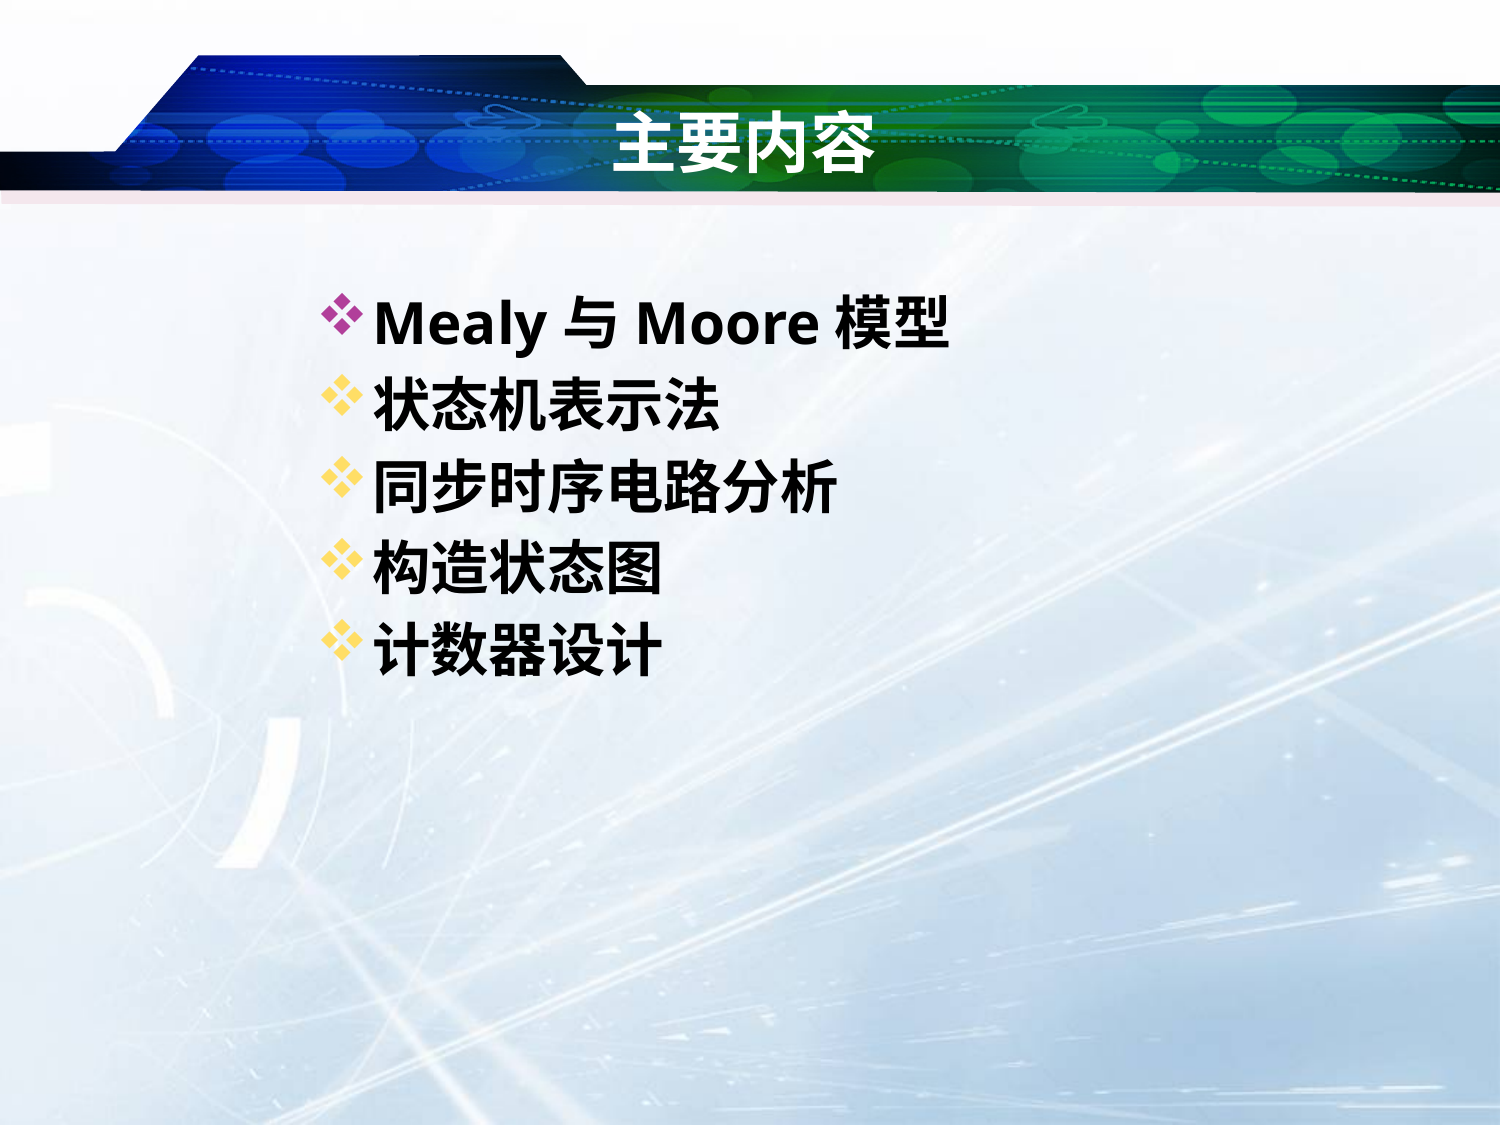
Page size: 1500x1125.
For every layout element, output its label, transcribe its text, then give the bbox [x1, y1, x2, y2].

title 主要内容 [99, 94, 1388, 188]
picture [0, 0, 1500, 1125]
list Mealy与Moore模型 状态机表示法 同步时序电路分析 构造状态图 计数器设计 [300, 278, 1328, 988]
